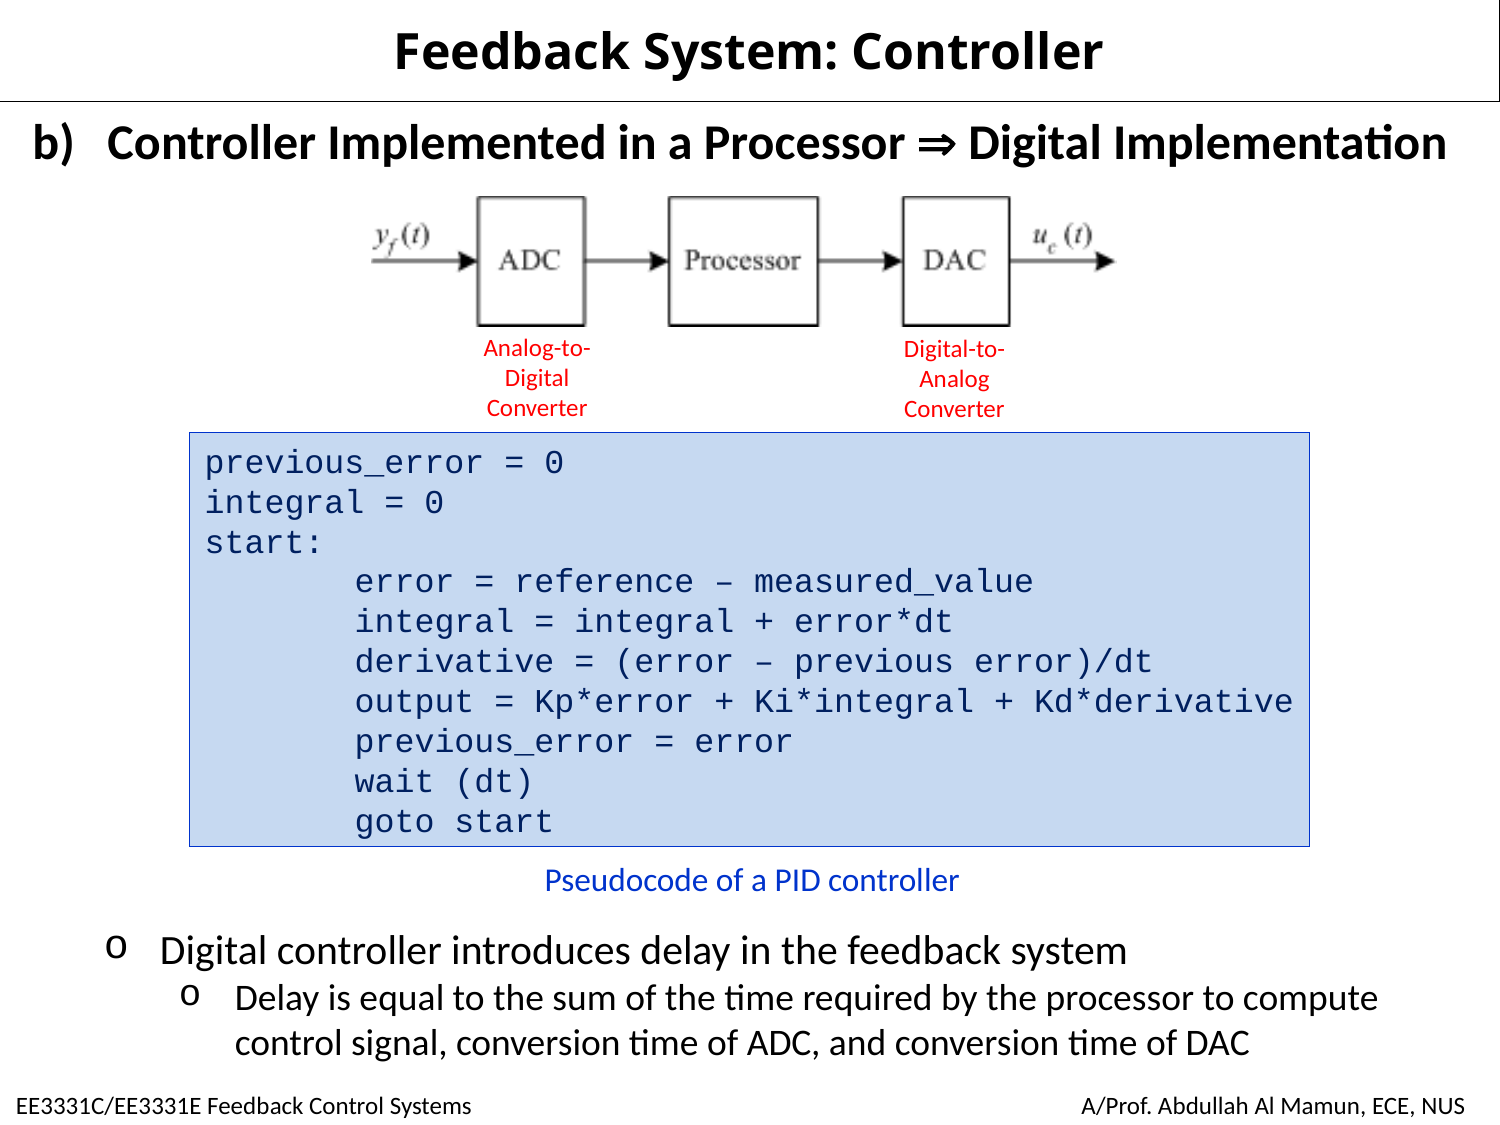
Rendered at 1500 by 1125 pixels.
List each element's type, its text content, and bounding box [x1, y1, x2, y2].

text_box A/Prof. Abdullah Al Mamun, ECE, NUS [1066, 1082, 1481, 1125]
text_box previous_error = 0 integral = 0 start: error = reference – measured_value integral = integral + error*dt derivative = (error – previous error)/dt output = Kp*error + Ki*integral + Kd*derivative previous_error = error wait (dt) goto start [189, 432, 1310, 847]
picture [371, 195, 1117, 327]
title Feedback System: Controller [0, 0, 1500, 102]
text_box Pseudocode of a PID controller [14, 850, 1491, 905]
text_box Digital controller introduces delay in the feedback system Delay is equal to the sum of the time required by the processor to compute control signal, conversion time of ADC, and conversion time of DAC [14, 915, 1483, 1071]
text_box EE3331C/EE3331E Feedback Control Systems [1, 1082, 488, 1125]
text_box Controller Implemented in a Processor  Digital Implementation [17, 101, 1482, 177]
text_box Digital-to-Analog Converter [883, 335, 1026, 430]
text_box Analog-to-Digital Converter [466, 335, 609, 429]
